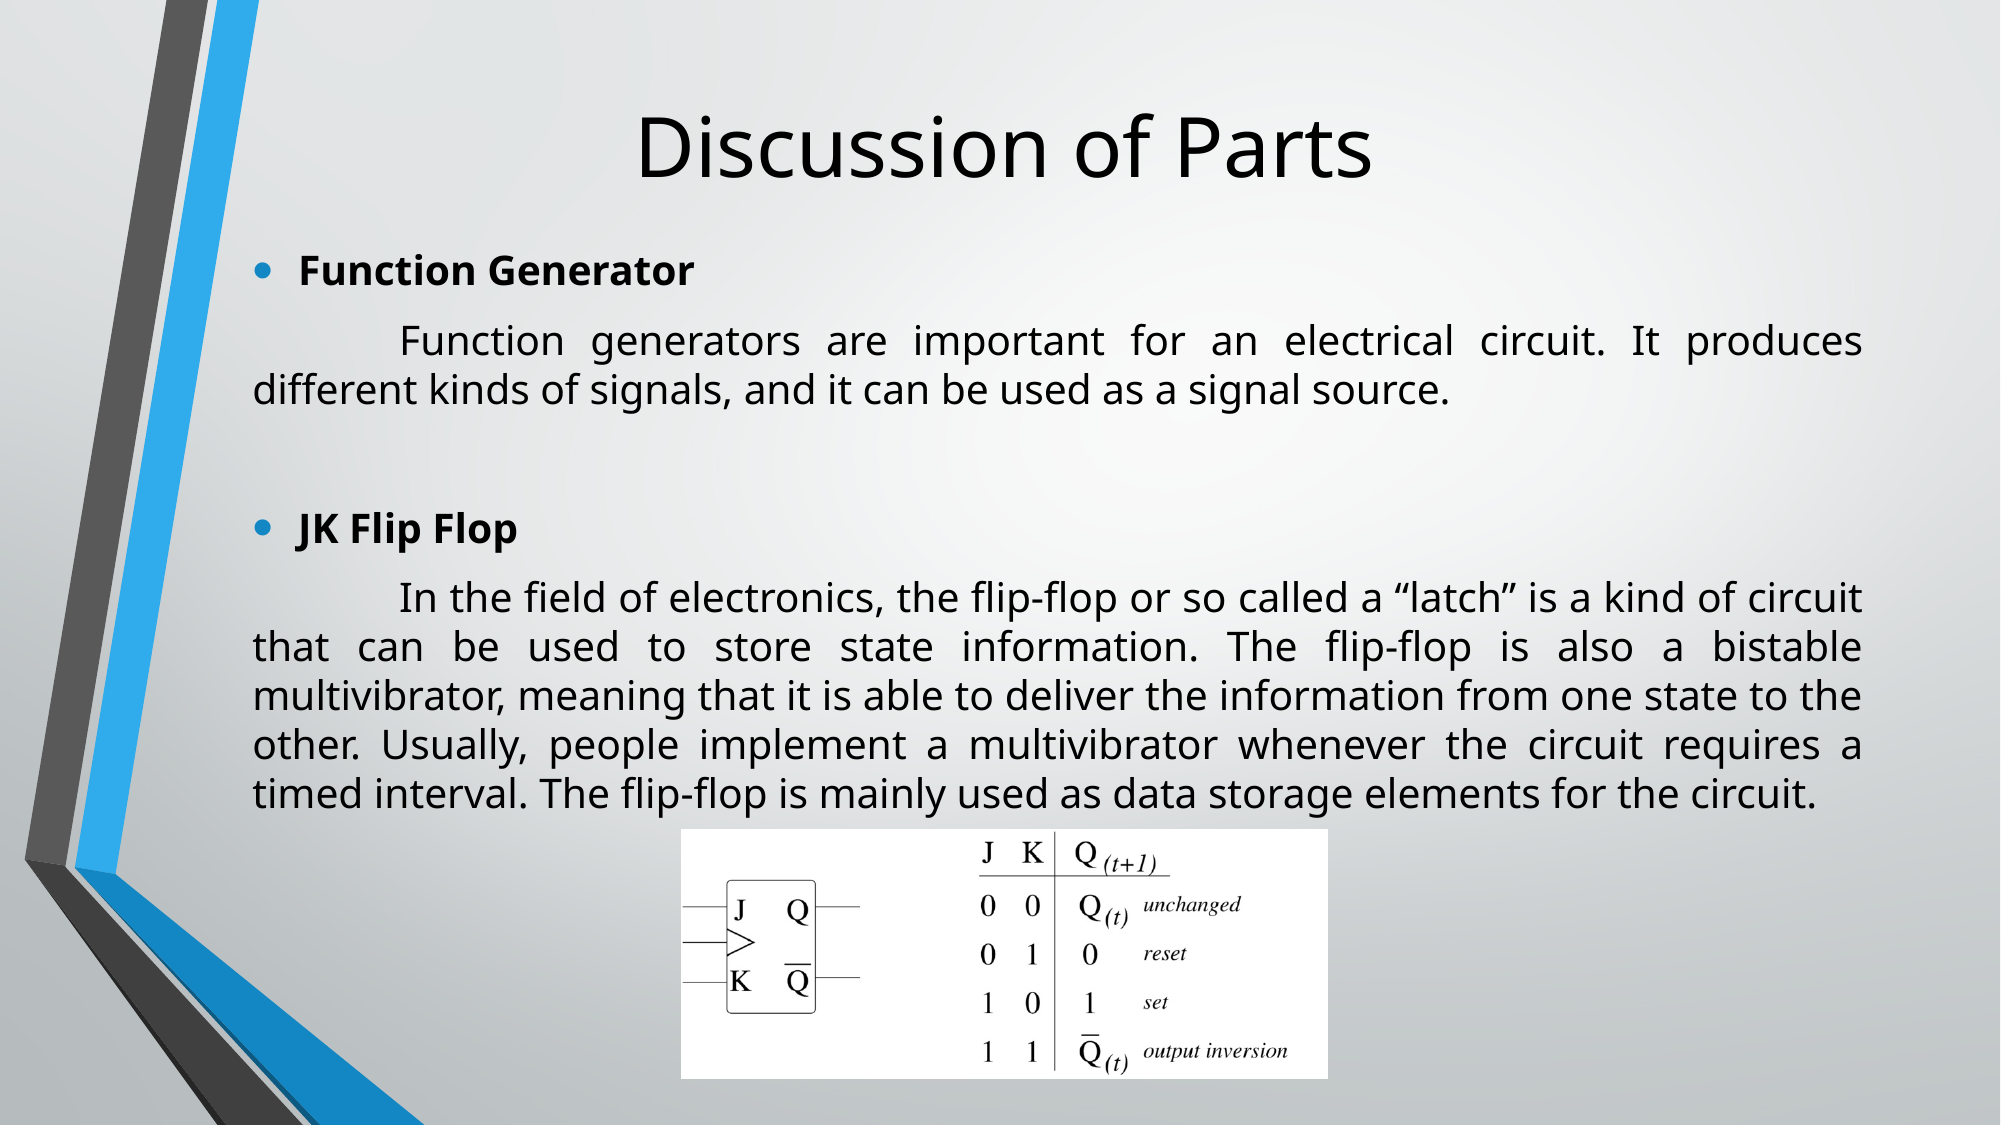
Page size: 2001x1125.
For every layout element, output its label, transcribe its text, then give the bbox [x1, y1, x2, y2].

picture [681, 829, 1329, 1080]
title Discussion of Parts [183, 0, 1827, 288]
list Function Generator Function generators are important for an electrical circuit. It produces different kinds of signals, and it can be used as a signal source. JK Flip Flop In the field of electronics, the flip-flop or so called a “latch” is a kind of circuit that can be used to store state information. The flip-flop is also a bistable multivibrator, meaning that it is able to deliver the information from one state to the other. Usually, people implement a multivibrator whenever the circuit requires a timed interval. The flip-flop is mainly used as data storage elements for the circuit. [237, 237, 1881, 867]
